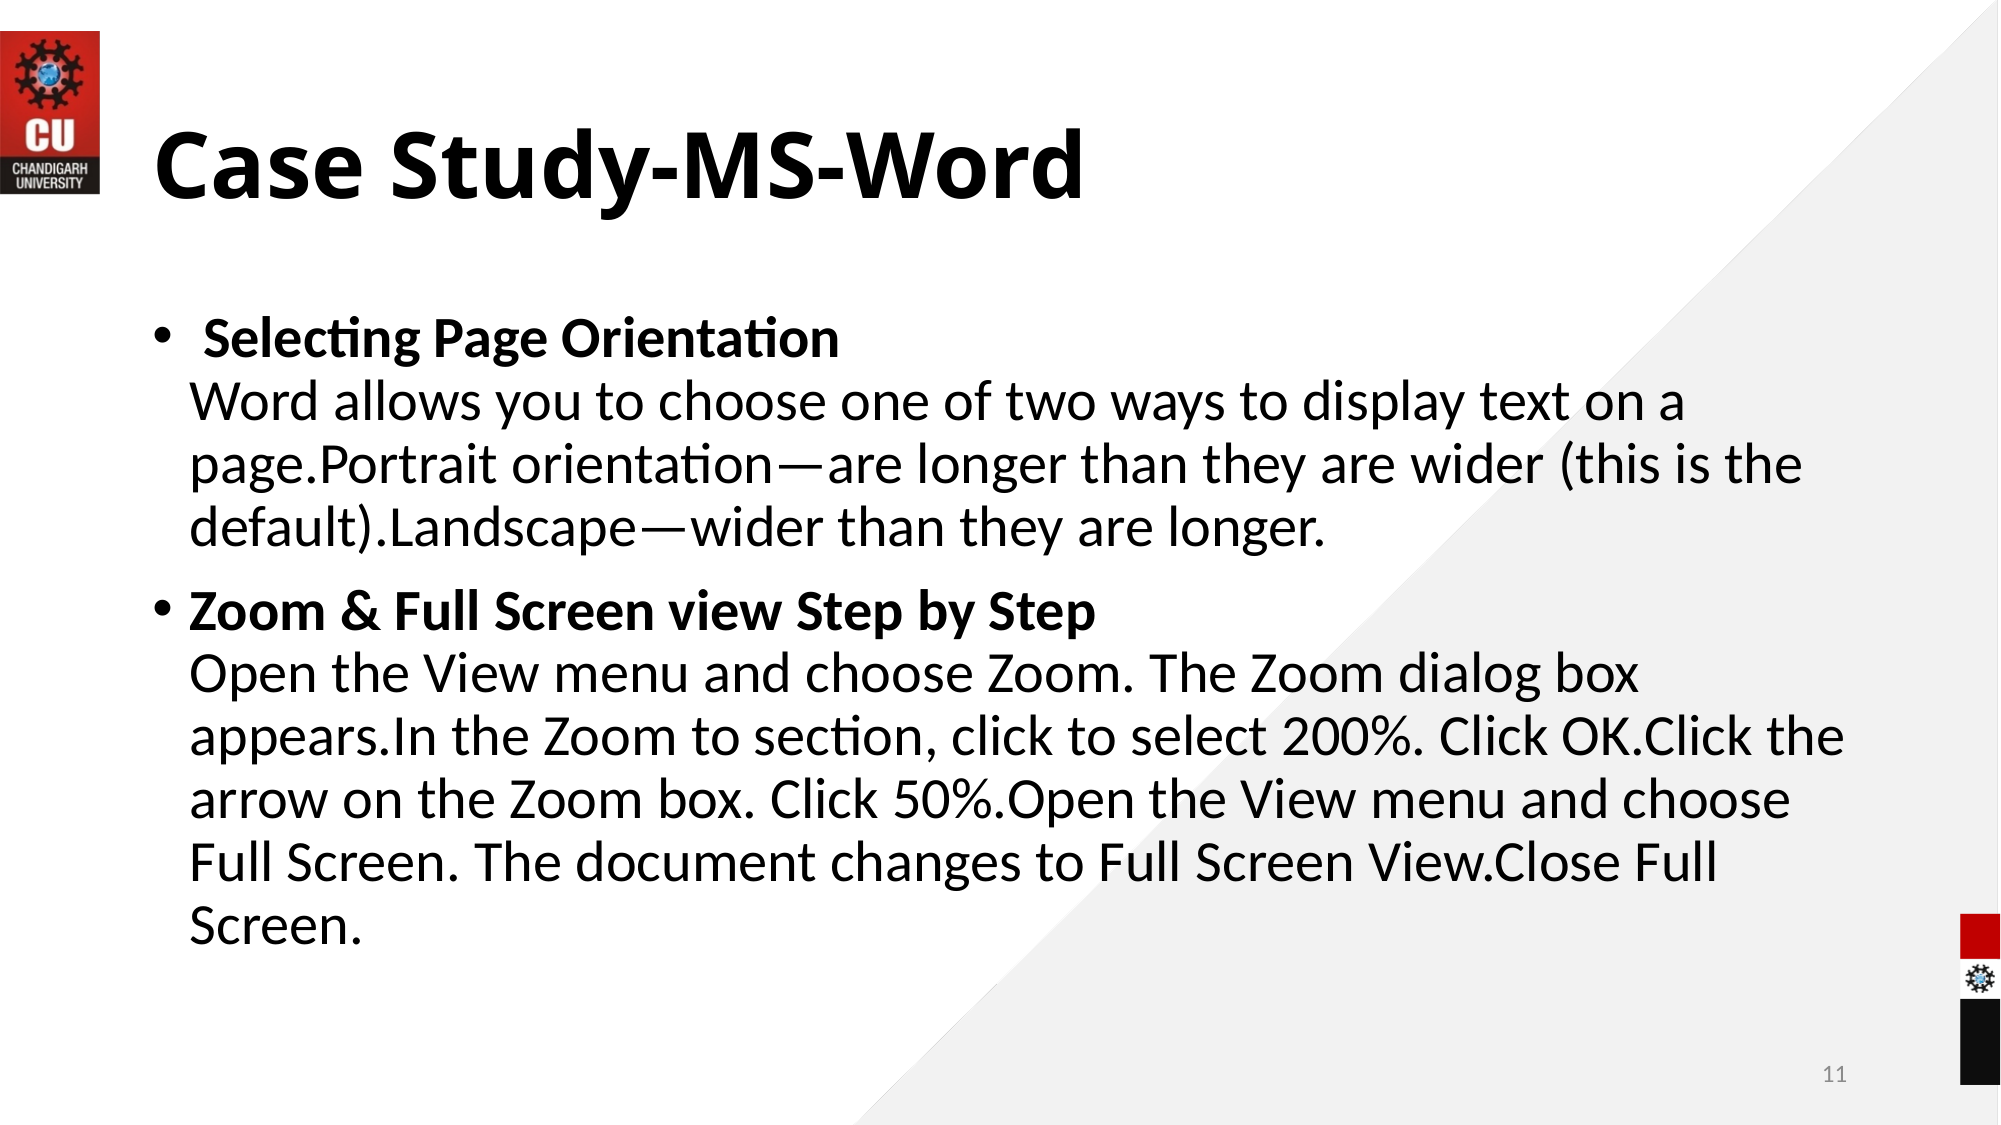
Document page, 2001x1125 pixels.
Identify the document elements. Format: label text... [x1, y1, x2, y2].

slide_number 11 [1412, 1042, 1863, 1103]
picture [0, 0, 2001, 1125]
title Case Study-MS-Word [137, 59, 1863, 278]
list Selecting Page Orientation Word allows you to choose one of two ways to display text on a page.Portrait orientation—are longer than they are wider (this is the default).Landscape—wider than they are longer. Zoom & Full Screen view Step by Step Open the View menu and choose Zoom. The Zoom dialog box appears.In the Zoom to section, click to select 200%. Click OK.Click the arrow on the Zoom box. Click 50%.Open the View menu and choose Full Screen. The document changes to Full Screen View.Close Full Screen. [137, 299, 1863, 1014]
